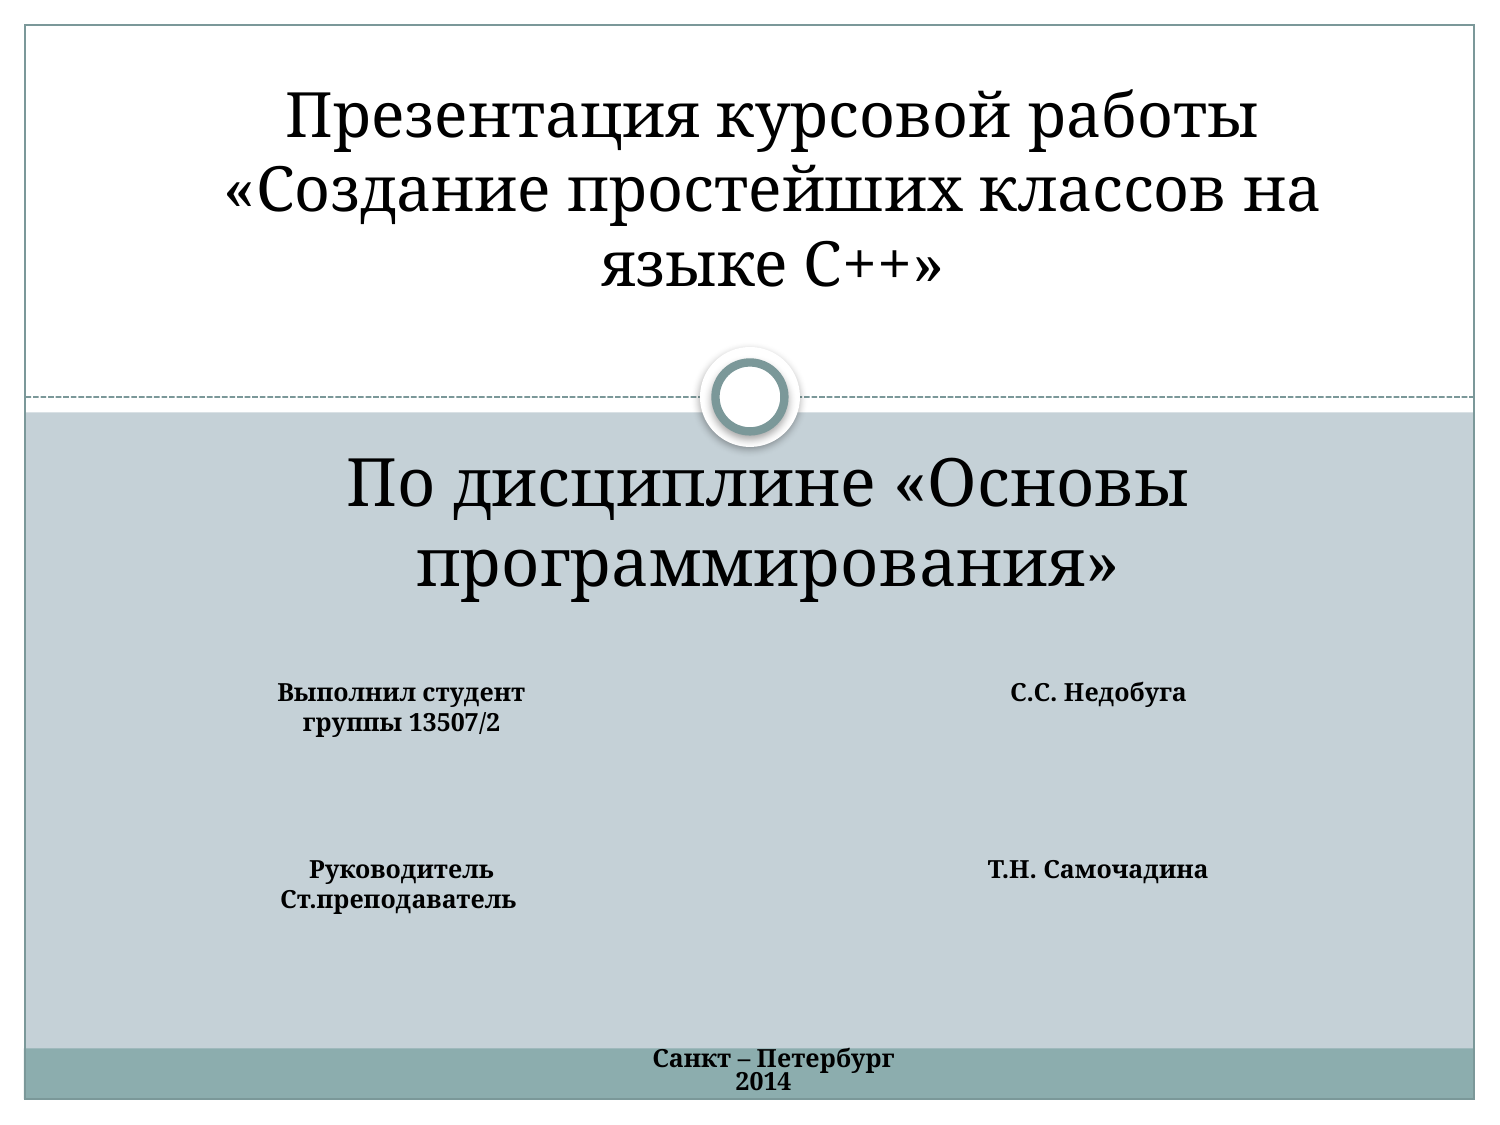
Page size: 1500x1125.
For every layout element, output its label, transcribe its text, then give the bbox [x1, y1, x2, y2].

text_box С.С. Недобуга [938, 668, 1258, 714]
text_box Санкт – Петербург [608, 1035, 939, 1081]
text_box 2014 [720, 1057, 816, 1125]
text_box Руководитель Ст.преподаватель [242, 846, 562, 921]
text_box Презентация курсовой работы «Создание простейших классов на языке С++» [135, 66, 1411, 308]
text_box По дисциплине «Основы программирования» [243, 432, 1294, 720]
text_box Т.Н. Самочадина [938, 846, 1258, 891]
text_box Выполнил студент группы 13507/2 [242, 668, 562, 744]
